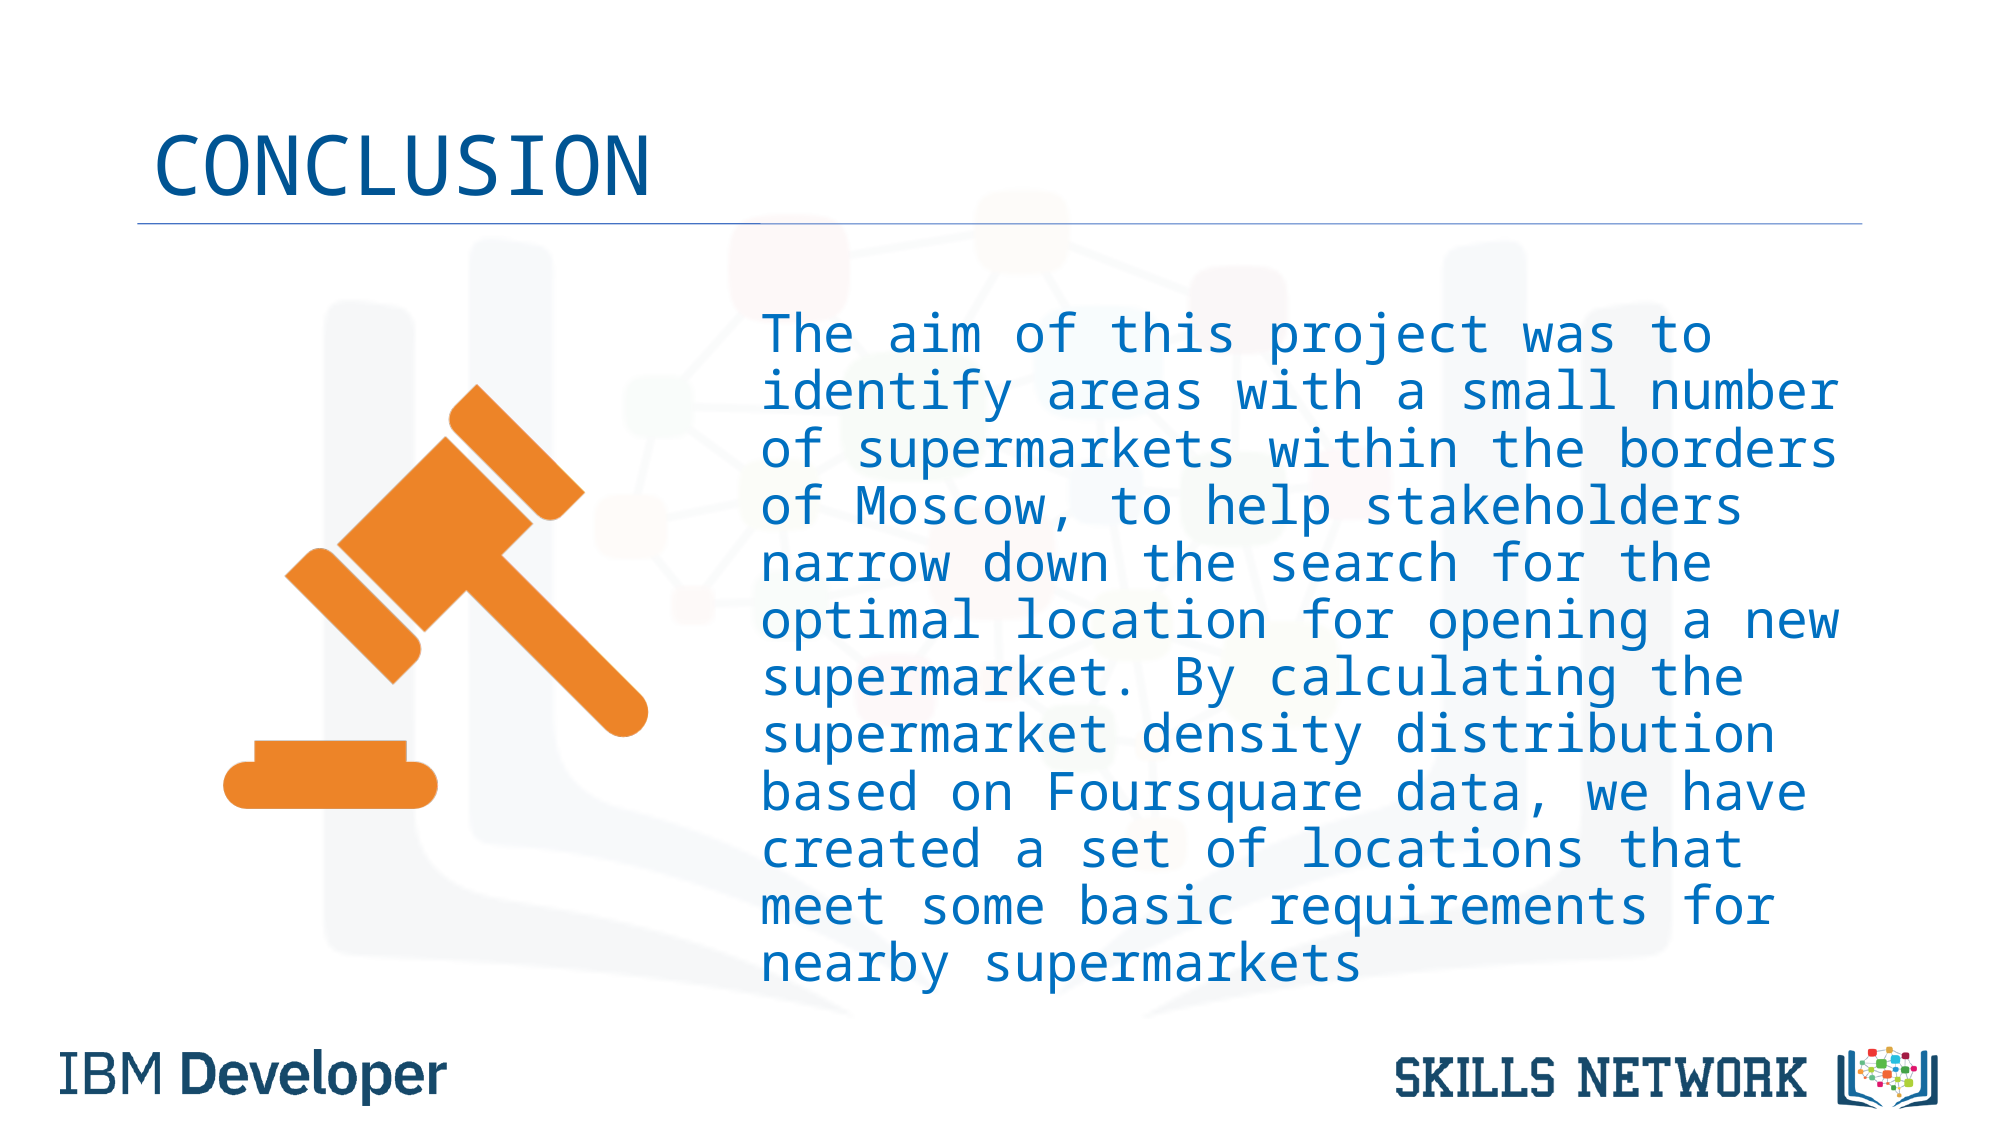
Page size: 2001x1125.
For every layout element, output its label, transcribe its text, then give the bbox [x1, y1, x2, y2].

picture [1390, 1045, 1945, 1111]
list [184, 346, 686, 848]
title CONCLUSION [137, 59, 1863, 278]
picture [55, 1045, 459, 1108]
list The aim of this project was to identify areas with a small number of supermarkets within the borders of Moscow, to help stakeholders narrow down the search for the optimal location for opening a new supermarket. By calculating the supermarket density distribution based on Foursquare data, we have created a set of locations that meet some basic requirements for nearby supermarkets [745, 299, 1863, 1014]
